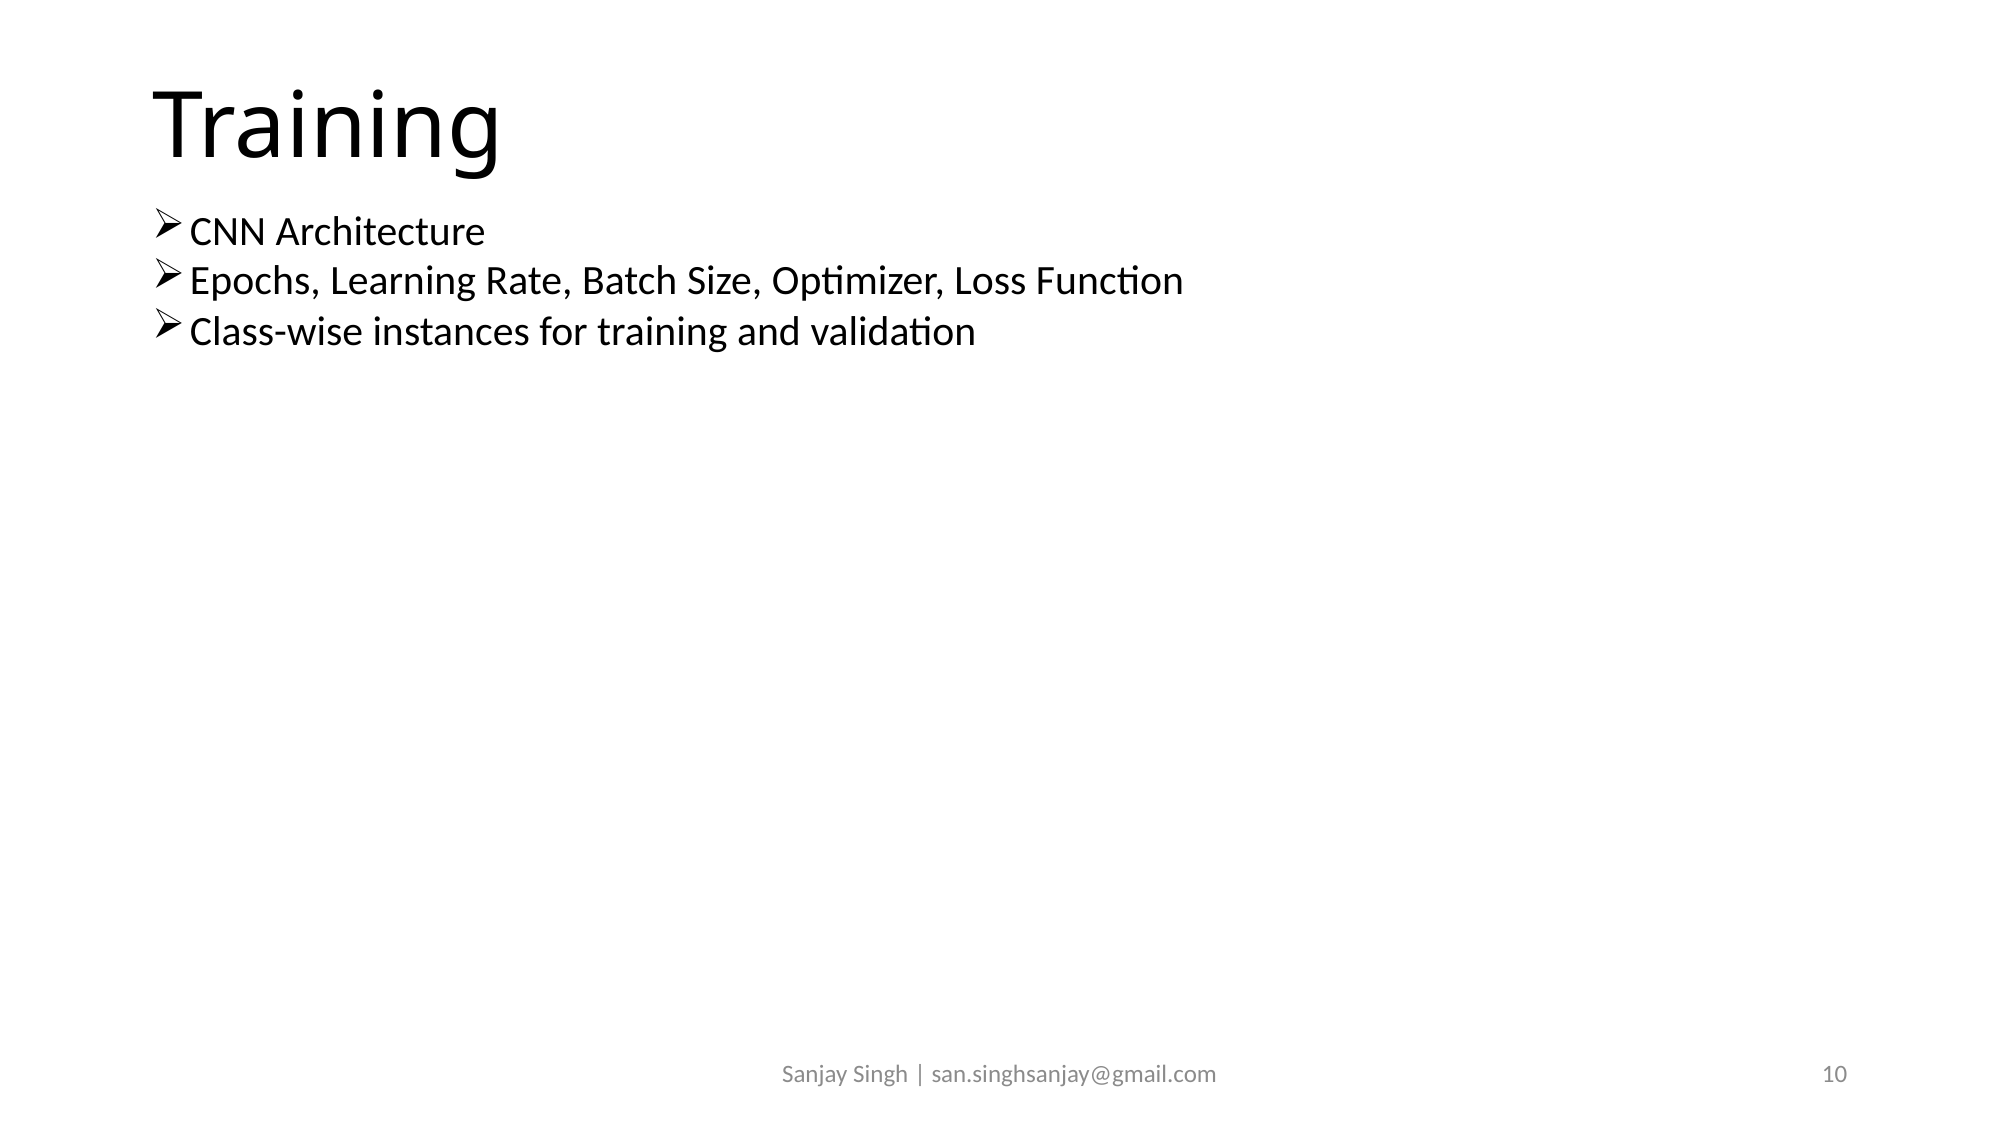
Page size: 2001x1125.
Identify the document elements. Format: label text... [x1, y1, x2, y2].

title Training [137, 59, 1863, 195]
footer Sanjay Singh | san.singhsanjay@gmail.com [662, 1042, 1338, 1103]
slide_number 10 [1412, 1042, 1863, 1103]
list CNN Architecture Epochs, Learning Rate, Batch Size, Optimizer, Loss Function Class-wise instances for training and validation [137, 195, 1863, 1014]
